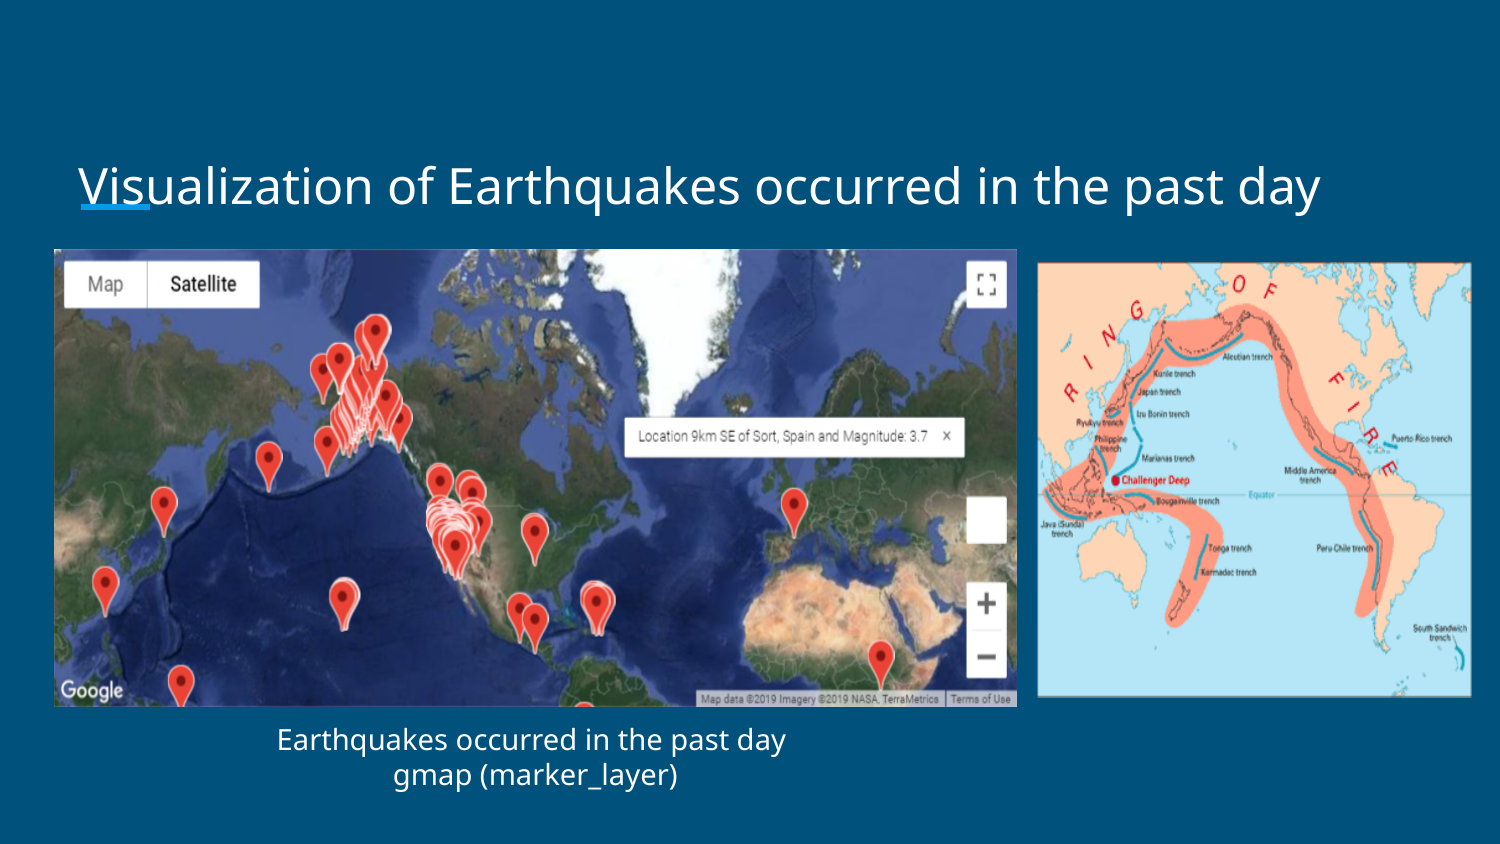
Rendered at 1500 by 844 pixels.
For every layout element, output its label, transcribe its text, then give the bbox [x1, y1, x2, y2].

text_box Earthquakes occurred in the past day gmap (marker_layer) [89, 715, 981, 811]
title Visualization of Earthquakes occurred in the past day [63, 117, 1437, 230]
picture [55, 250, 1016, 706]
picture [1038, 263, 1471, 697]
